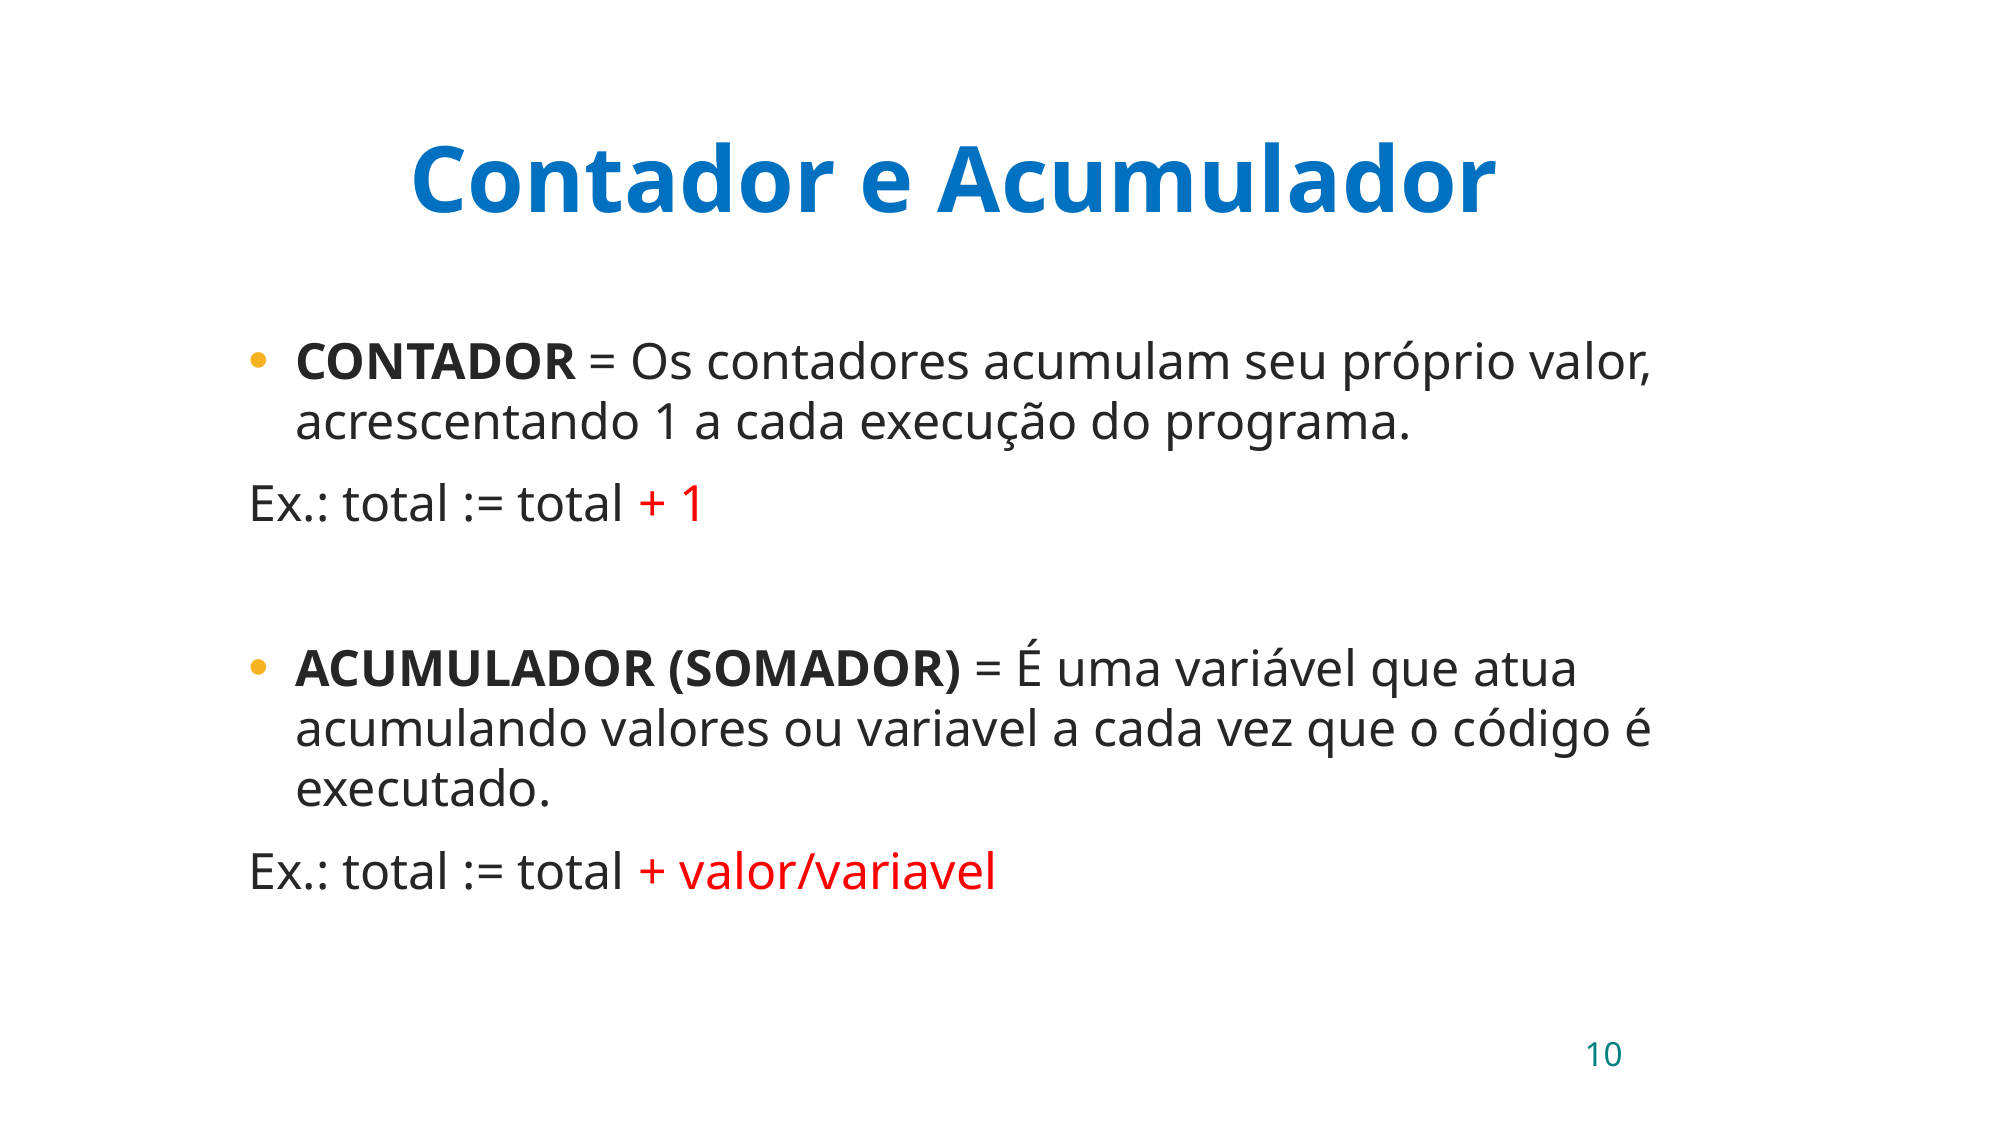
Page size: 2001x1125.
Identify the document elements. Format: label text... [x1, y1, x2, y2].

text_box CONTADOR = Os contadores acumulam seu próprio valor, acrescentando 1 a cada execução do programa. Ex.: total := total + 1 ACUMULADOR (SOMADOR) = É uma variável que atua acumulando valores ou variavel a cada vez que o código é executado. Ex.: total := total + valor/variavel [233, 321, 1816, 804]
text_box 10 [1499, 1024, 1638, 1100]
text_box Contador e Acumulador [204, 113, 1704, 278]
